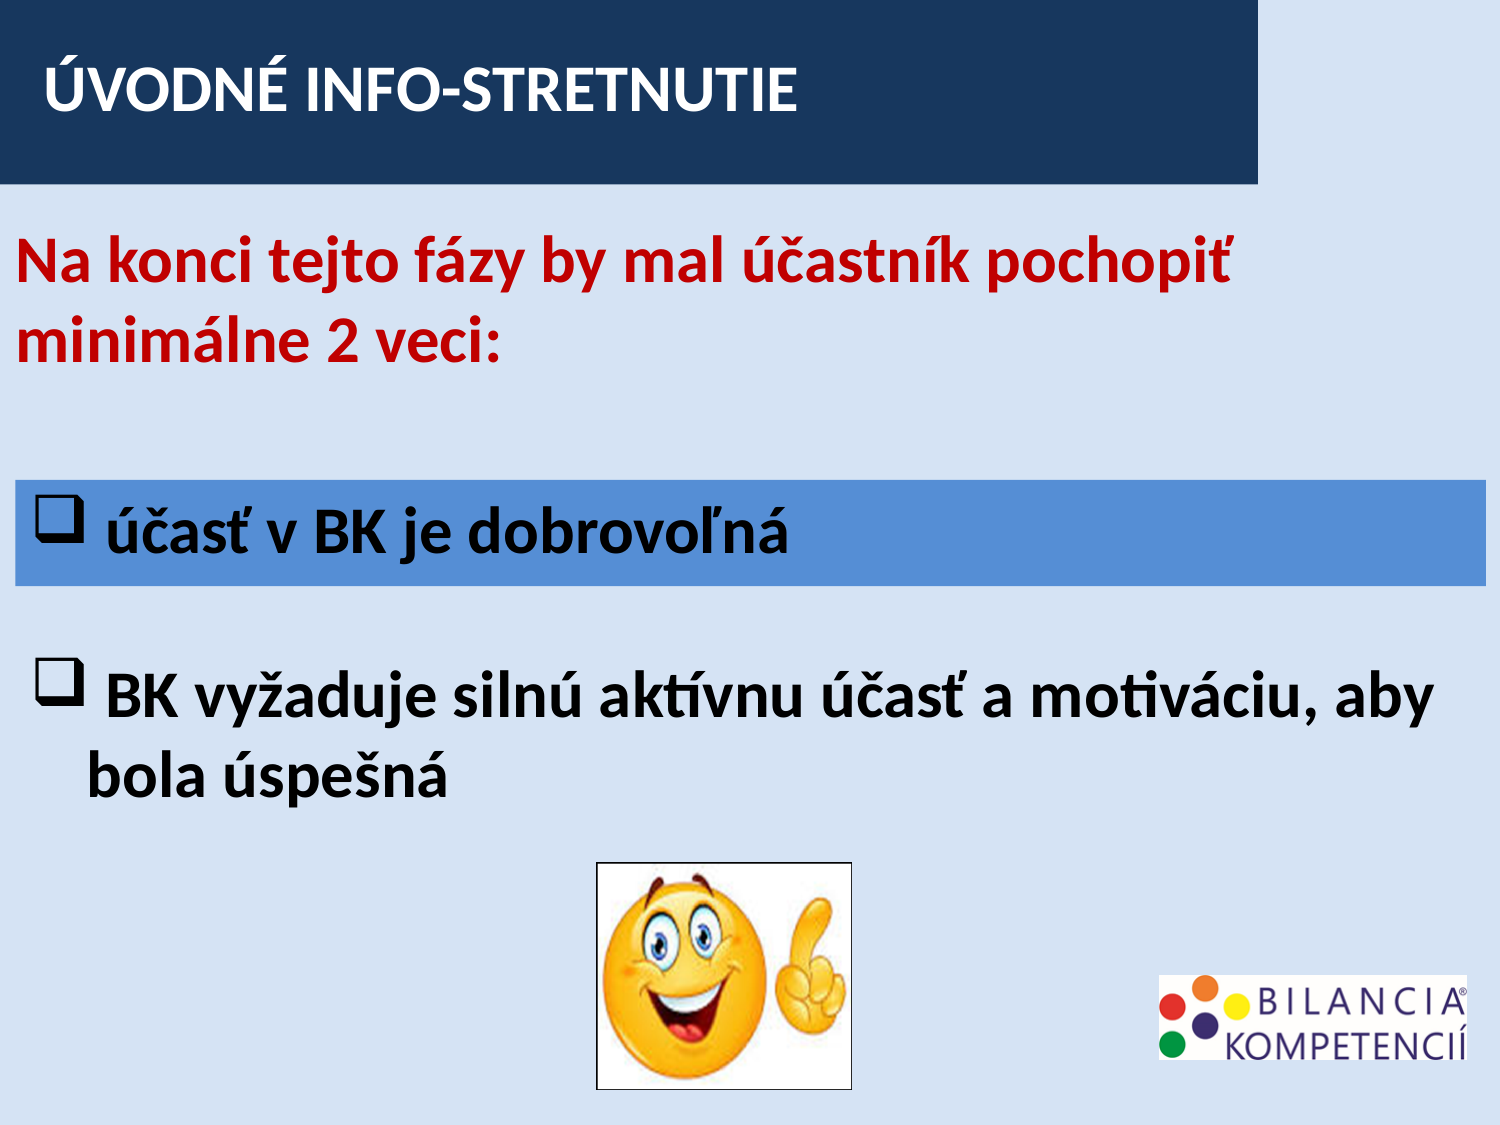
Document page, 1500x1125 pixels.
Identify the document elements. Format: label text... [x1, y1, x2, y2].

text_box Na konci tejto fázy by mal účastník pochopiť minimálne 2 veci: [0, 208, 1472, 315]
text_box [0, 0, 1259, 185]
text_box účasť v BK je dobrovoľná BK vyžaduje silnú aktívnu účasť a motiváciu, aby bola úspešná [15, 479, 1486, 587]
picture [1159, 975, 1468, 1061]
picture [596, 862, 852, 1090]
